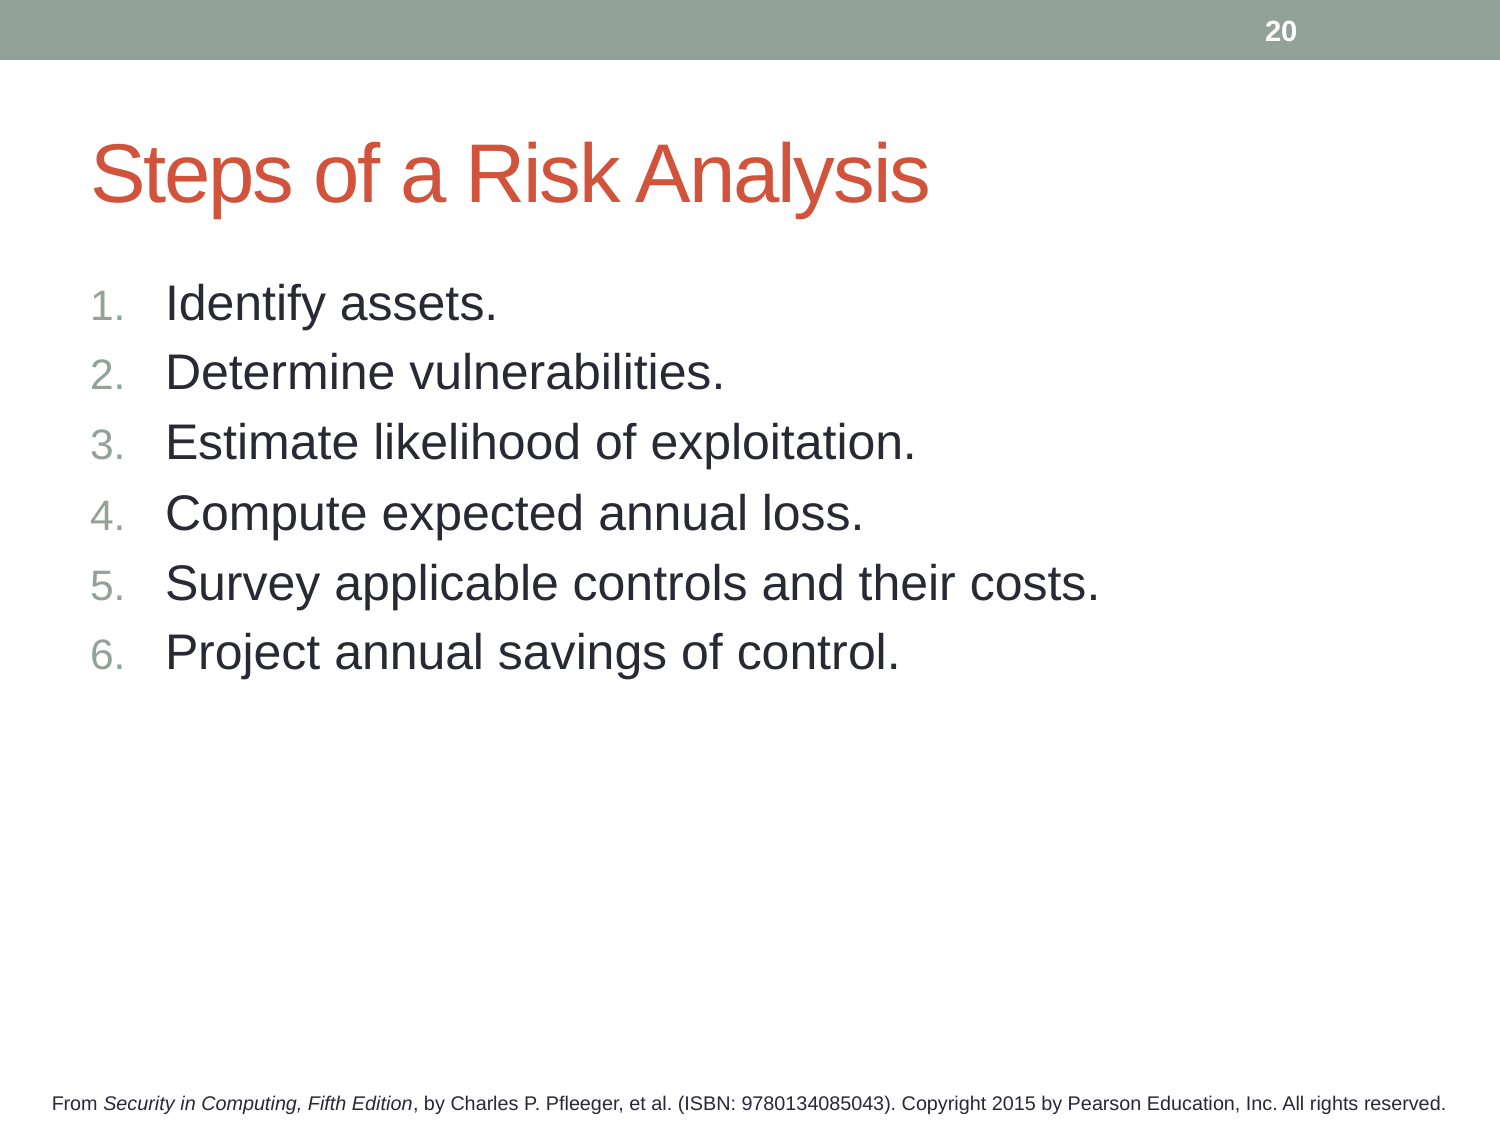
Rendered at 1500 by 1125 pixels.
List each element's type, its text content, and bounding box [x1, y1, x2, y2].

slide_number 20 [1250, 3, 1425, 57]
list Identify assets. Determine vulnerabilities. Estimate likelihood of exploitation. Compute expected annual loss. Survey applicable controls and their costs. Project annual savings of control. [75, 262, 1425, 1063]
footer From Security in Computing, Fifth Edition, by Charles P. Pfleeger, et al. (ISBN: 9780134085043). Copyright 2015 by Pearson Education, Inc. All rights reserved. [0, 1075, 1500, 1125]
title Steps of a Risk Analysis [75, 87, 1425, 250]
